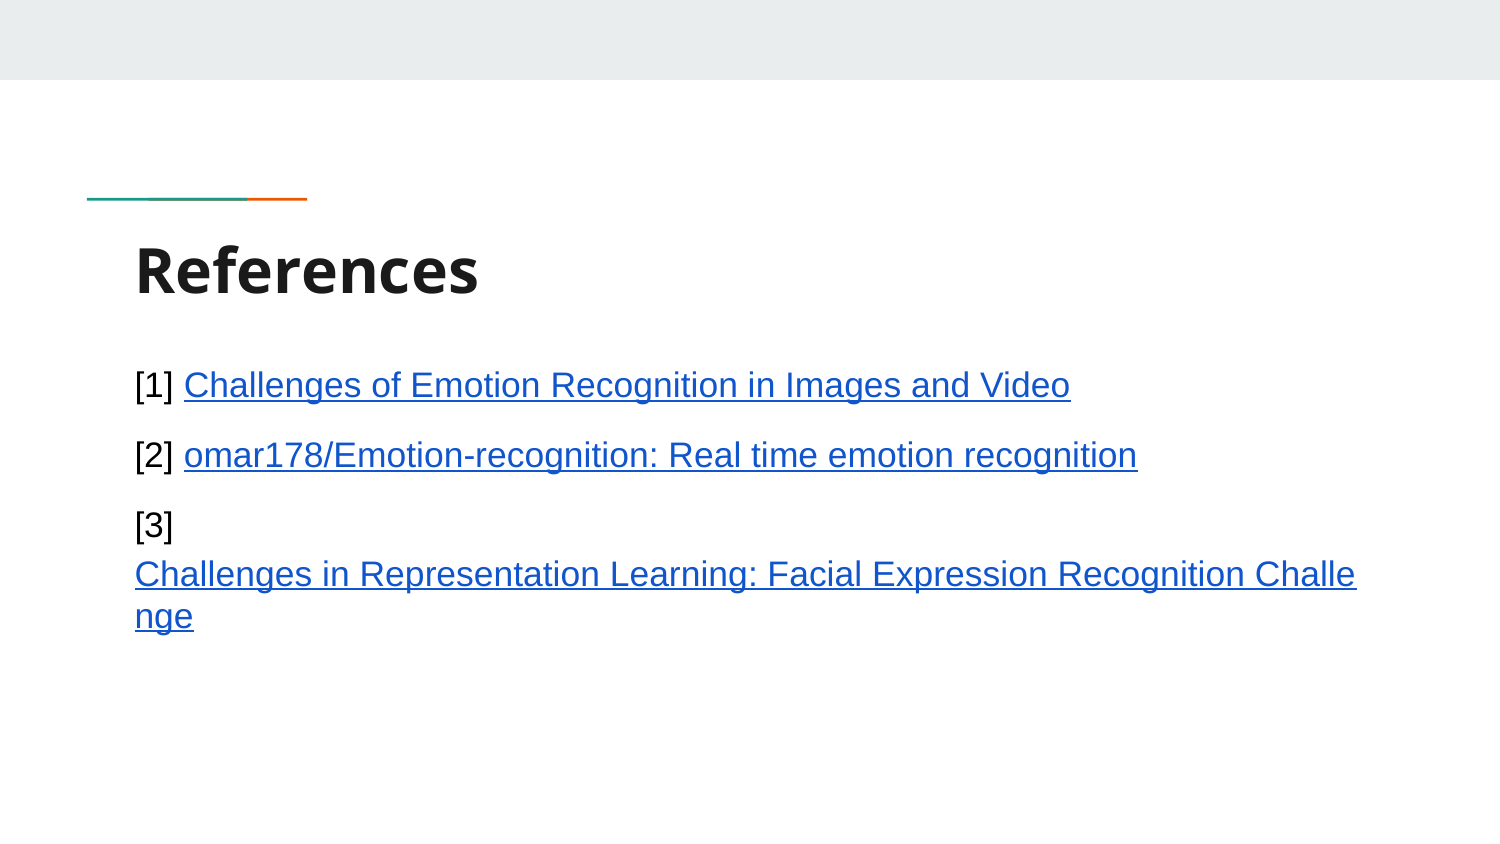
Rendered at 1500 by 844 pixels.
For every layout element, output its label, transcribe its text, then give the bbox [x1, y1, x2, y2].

title References [119, 216, 1381, 305]
list [1] Challenges of Emotion Recognition in Images and Video [2] omar178/Emotion-recognition: Real time emotion recognition [3] Challenges in Representation Learning: Facial Expression Recognition Challenge [119, 341, 1381, 712]
